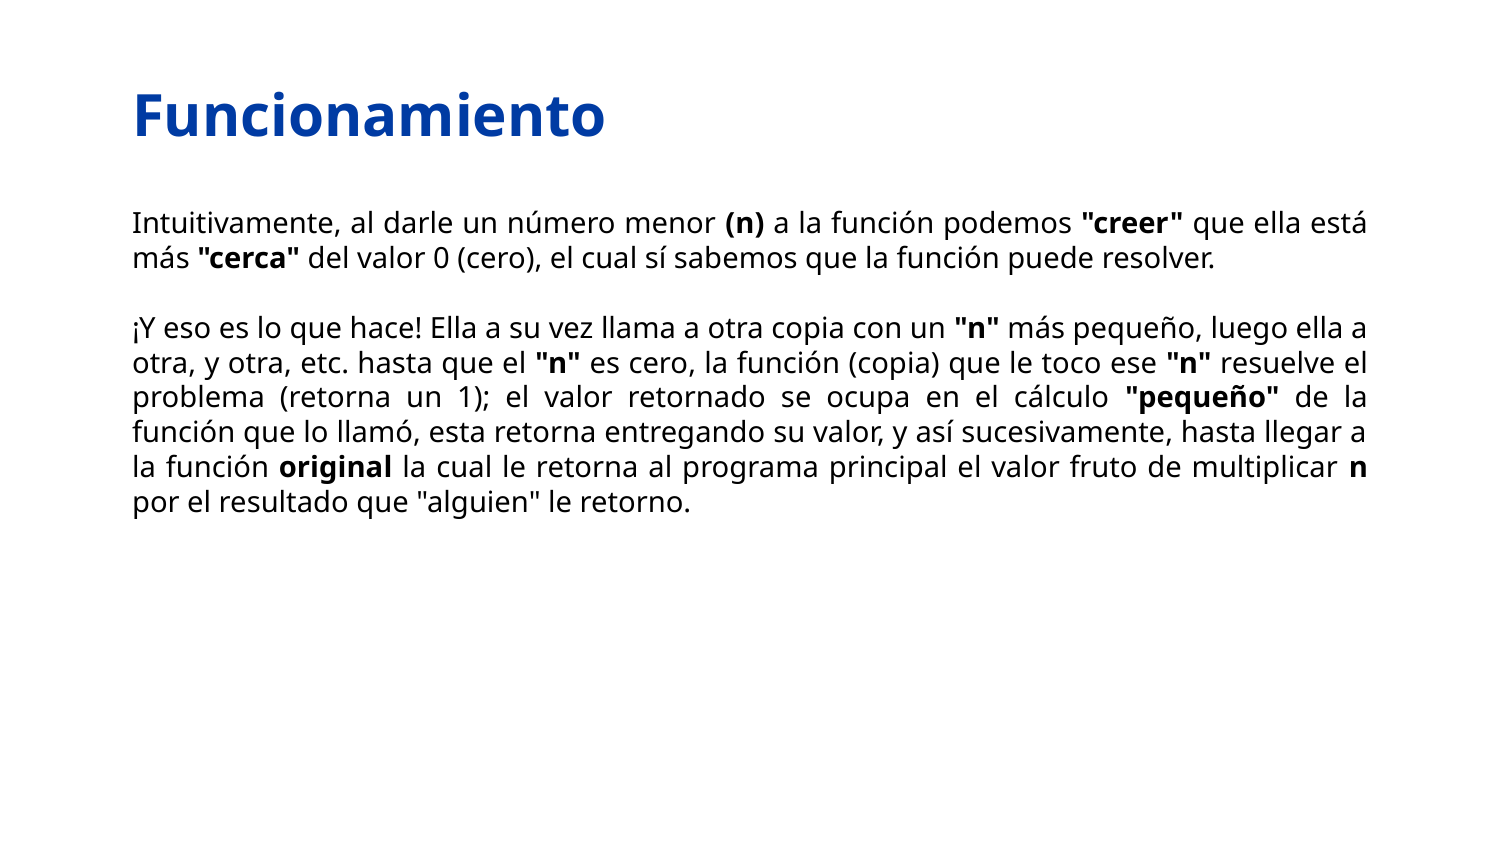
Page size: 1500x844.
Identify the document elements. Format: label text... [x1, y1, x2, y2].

list Intuitivamente, al darle un número menor (n) a la función podemos "creer" que ella está más "cerca" del valor 0 (cero), el cual sí sabemos que la función puede resolver. ¡Y eso es lo que hace! Ella a su vez llama a otra copia con un "n" más pequeño, luego ella a otra, y otra, etc. hasta que el "n" es cero, la función (copia) que le toco ese "n" resuelve el problema (retorna un 1); el valor retornado se ocupa en el cálculo "pequeño" de la función que lo llamó, esta retorna entregando su valor, y así sucesivamente, hasta llegar a la función original la cual le retorna al programa principal el valor fruto de multiplicar n por el resultado que "alguien" le retorno. [116, 189, 1383, 794]
title Funcionamiento [116, 63, 1383, 157]
